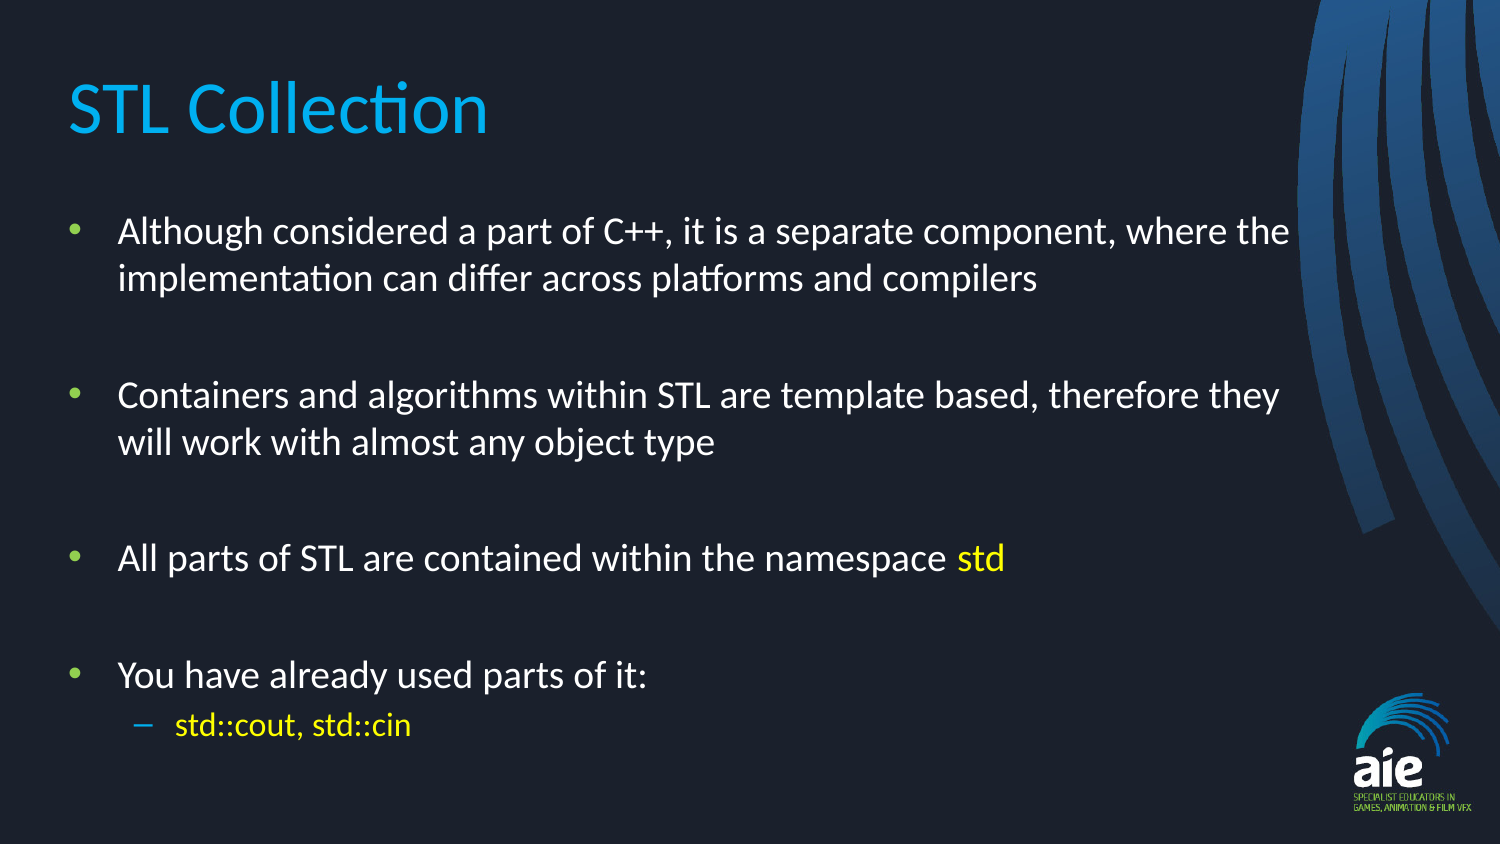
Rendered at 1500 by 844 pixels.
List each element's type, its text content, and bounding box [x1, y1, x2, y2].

picture [0, 0, 1500, 844]
title STL Collection [53, 33, 1425, 175]
list Although considered a part of C++, it is a separate component, where the implementation can differ across platforms and compilers Containers and algorithms within STL are template based, therefore they will work with almost any object type All parts of STL are contained within the namespace std You have already used parts of it: std::cout, std::cin [53, 197, 1329, 753]
